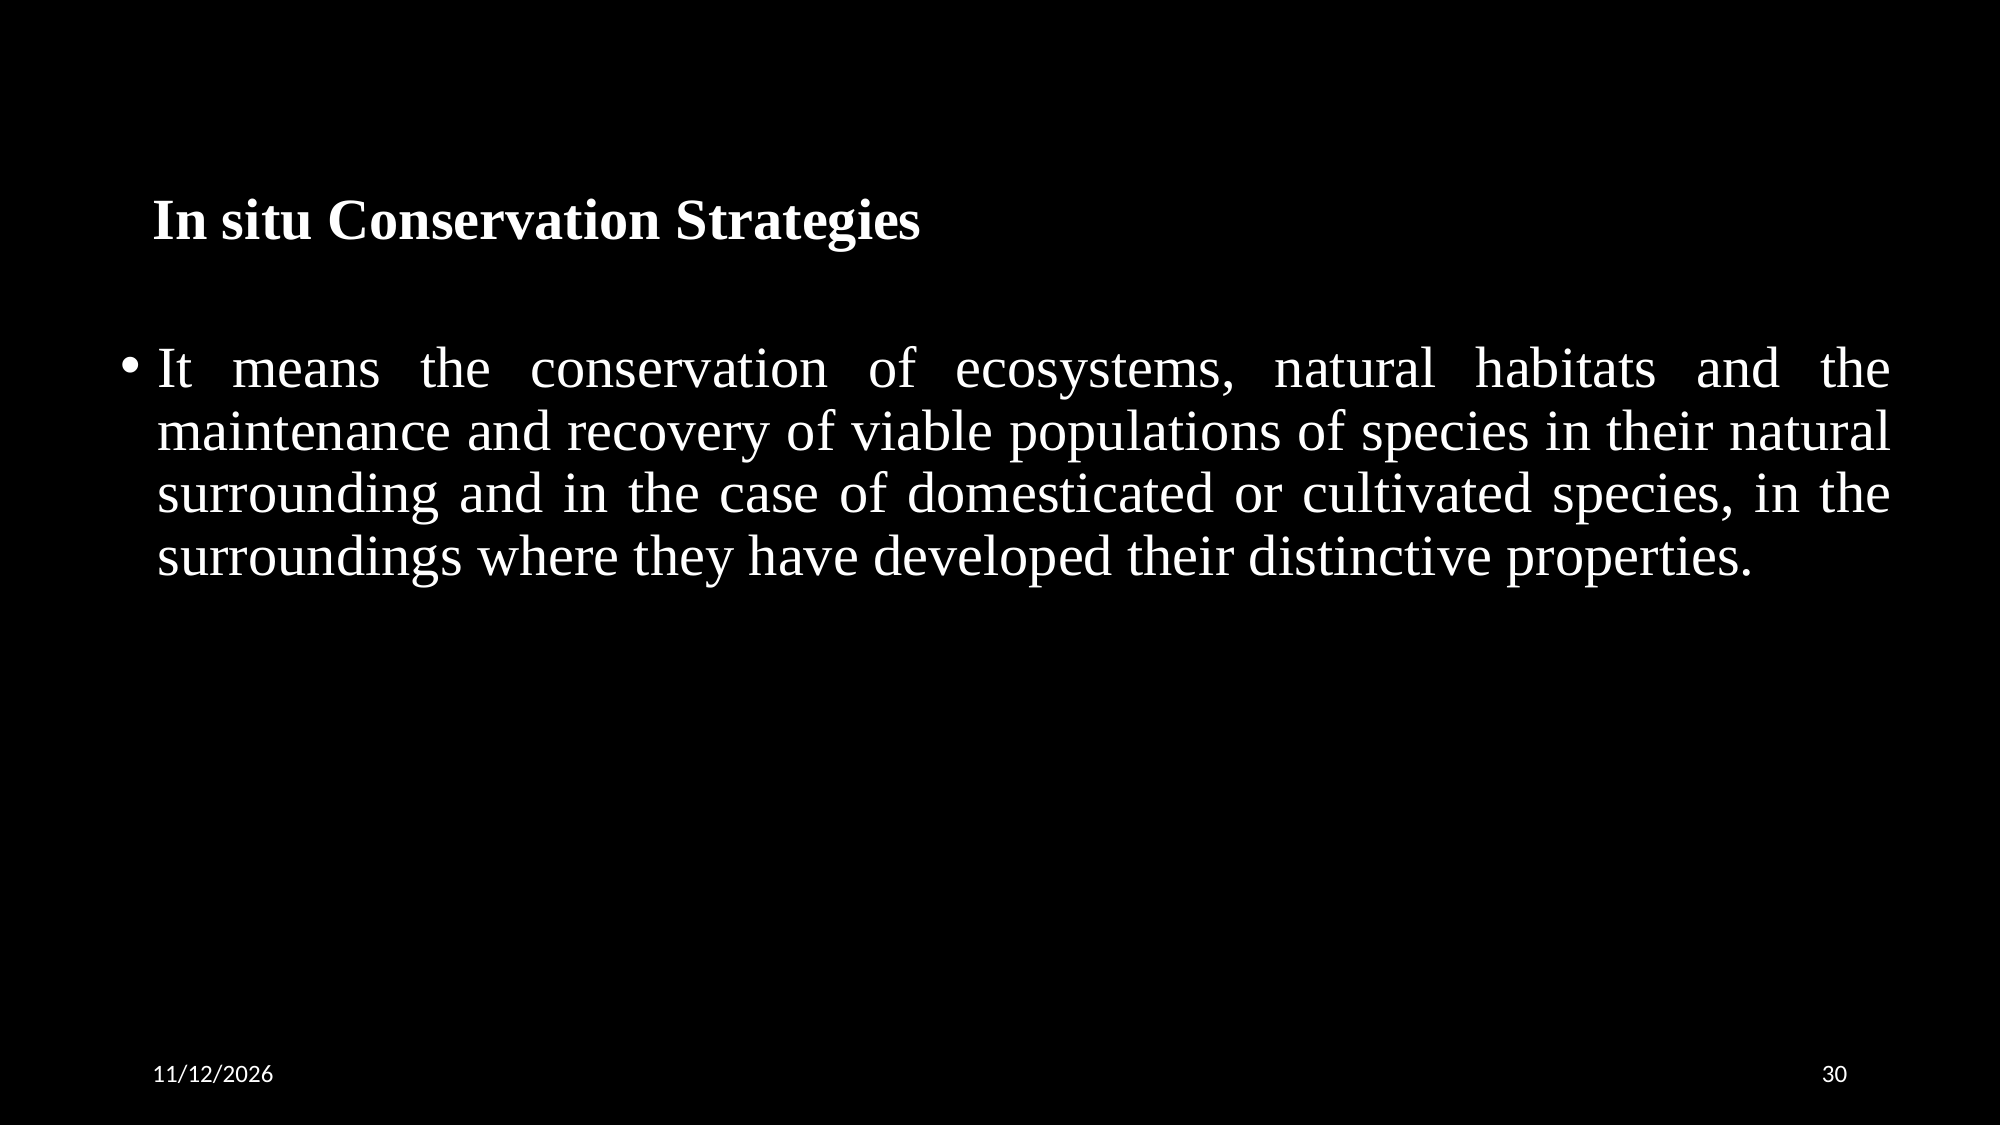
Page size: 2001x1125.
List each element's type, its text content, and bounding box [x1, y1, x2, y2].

list It means the conservation of ecosystems, natural habitats and the maintenance and recovery of viable populations of species in their natural surrounding and in the case of domesticated or cultivated species, in the surroundings where they have developed their distinctive properties. [105, 329, 1908, 1072]
slide_number 30 [1412, 1042, 1863, 1103]
title In situ Conservation Strategies [137, 111, 1863, 329]
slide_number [137, 1042, 588, 1103]
